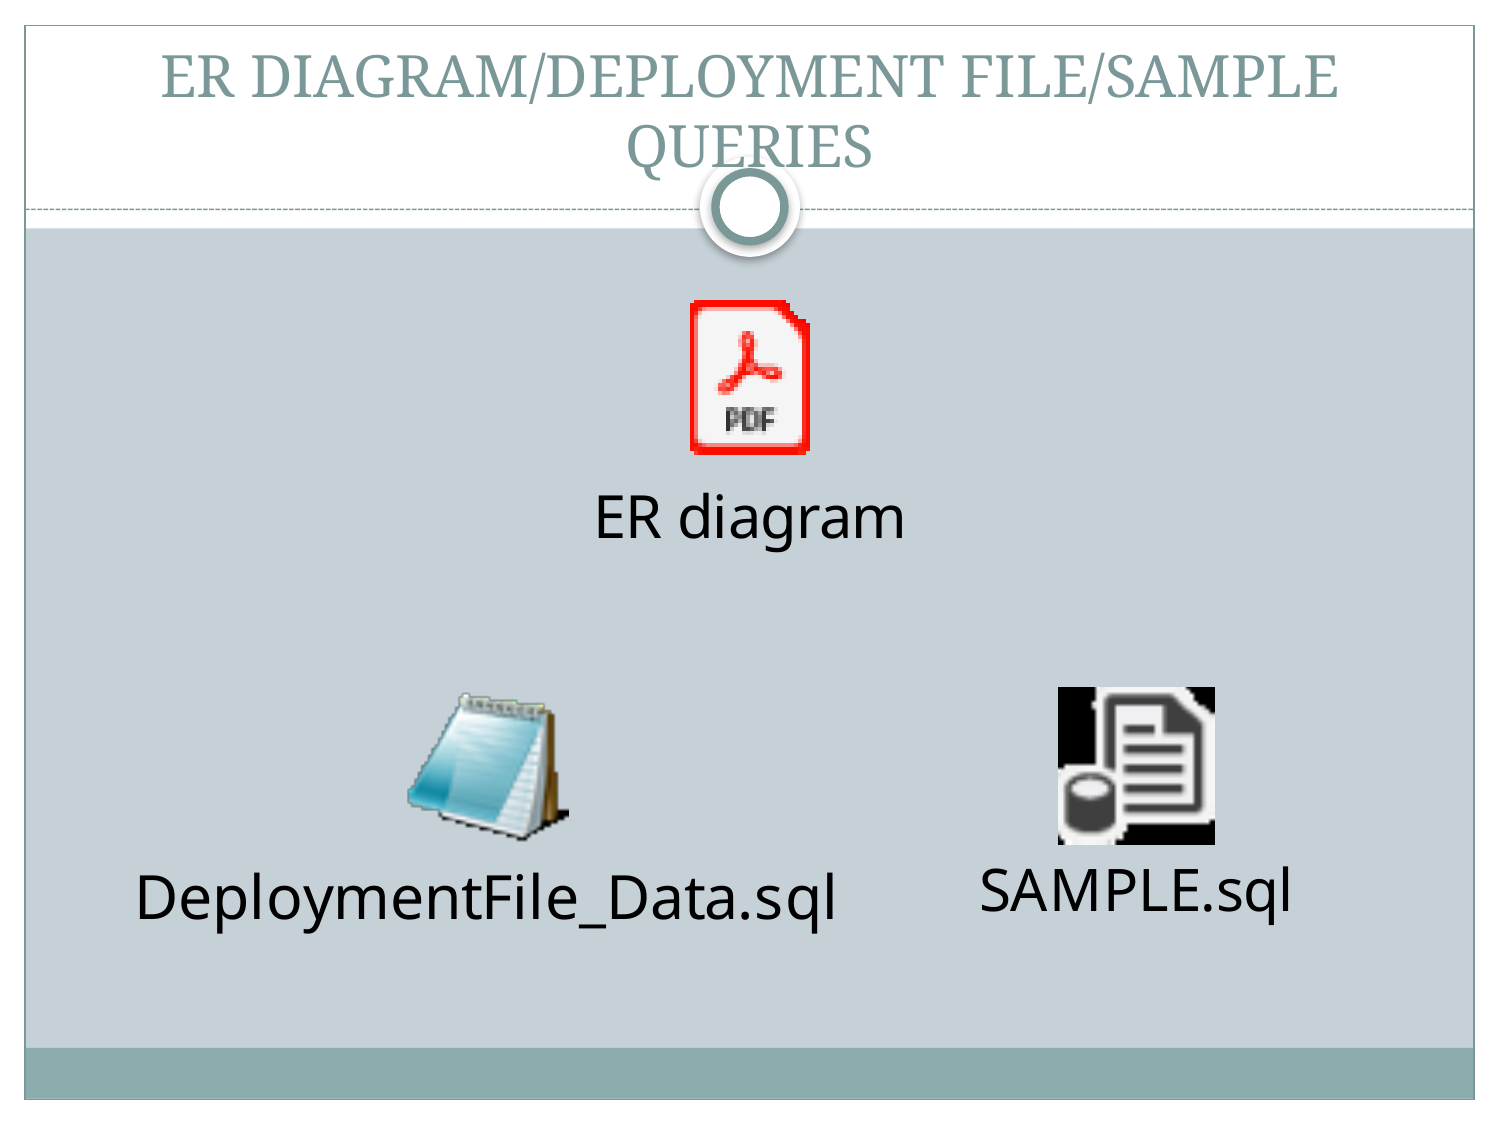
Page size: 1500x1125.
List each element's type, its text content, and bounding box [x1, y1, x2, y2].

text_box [949, 687, 1320, 951]
title ER DIAGRAM/DEPLOYMENT FILE/SAMPLE QUERIES [50, 62, 1450, 187]
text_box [75, 688, 899, 967]
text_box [512, 299, 989, 713]
